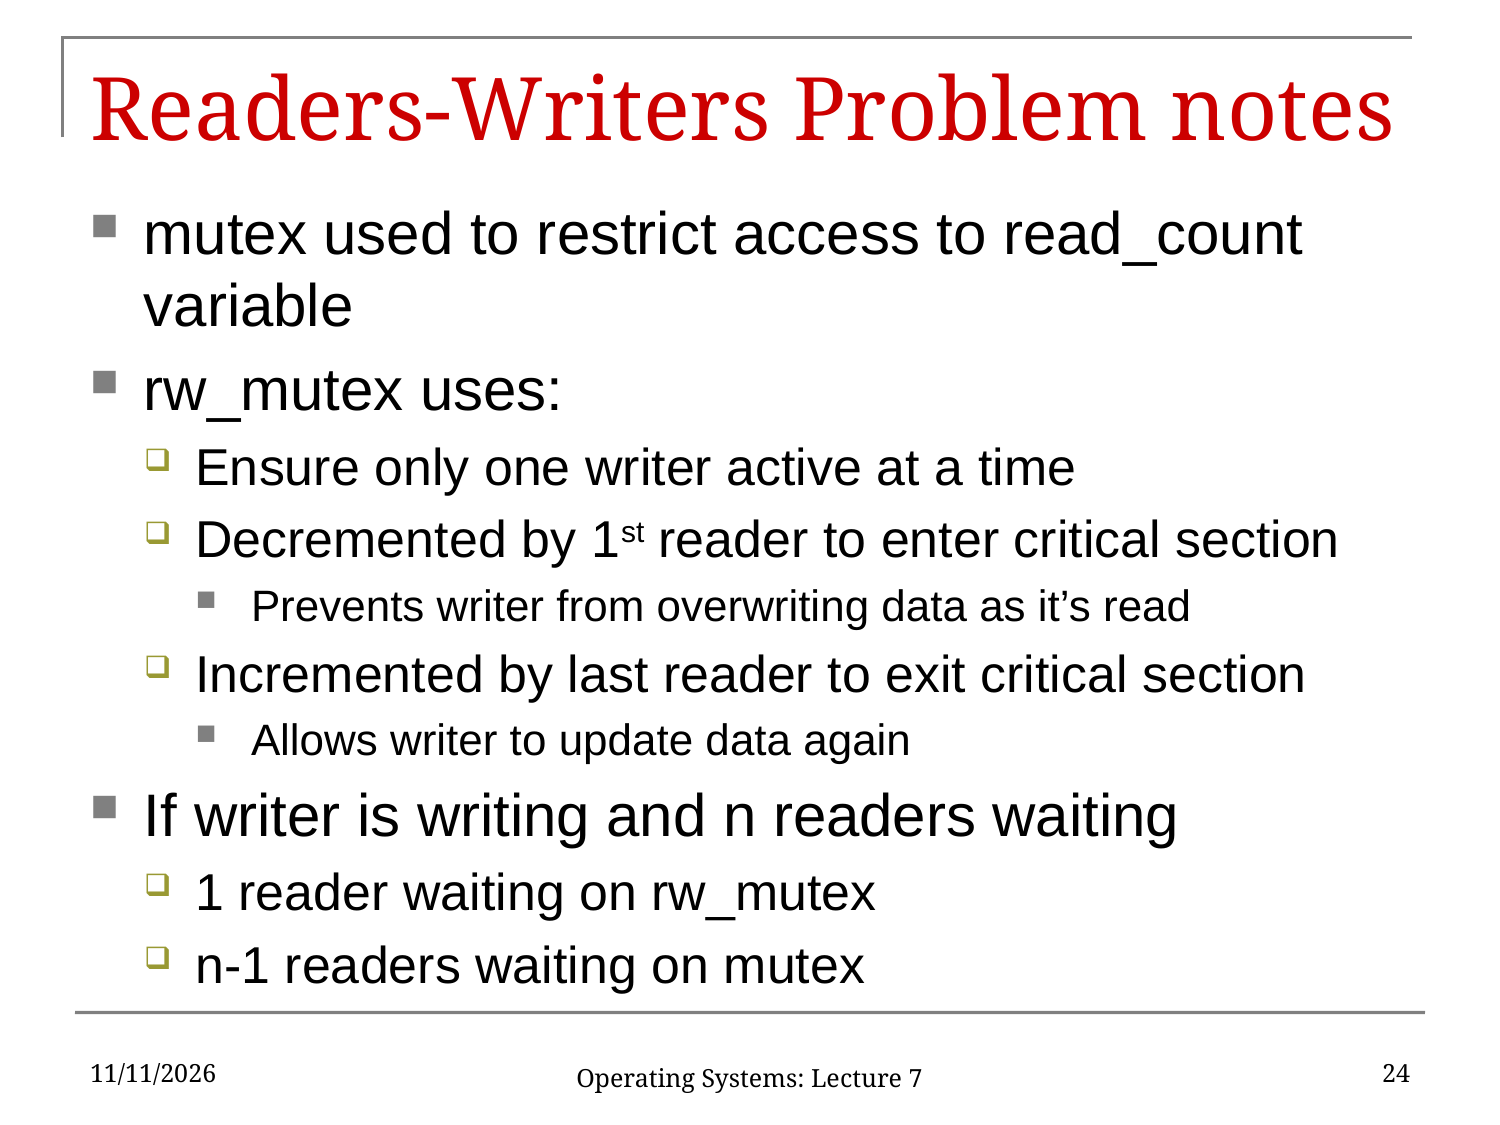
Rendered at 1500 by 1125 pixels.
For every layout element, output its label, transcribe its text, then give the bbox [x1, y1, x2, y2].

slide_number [74, 1023, 426, 1100]
list mutex used to restrict access to read_count variable rw_mutex uses: Ensure only one writer active at a time Decremented by 1st reader to enter critical section Prevents writer from overwriting data as it’s read Incremented by last reader to exit critical section Allows writer to update data again If writer is writing and n readers waiting 1 reader waiting on rw_mutex n-1 readers waiting on mutex [75, 187, 1425, 1006]
footer Operating Systems: Lecture 7 [512, 1024, 988, 1101]
title Readers-Writers Problem notes [75, 45, 1425, 163]
slide_number 24 [1074, 1023, 1426, 1100]
